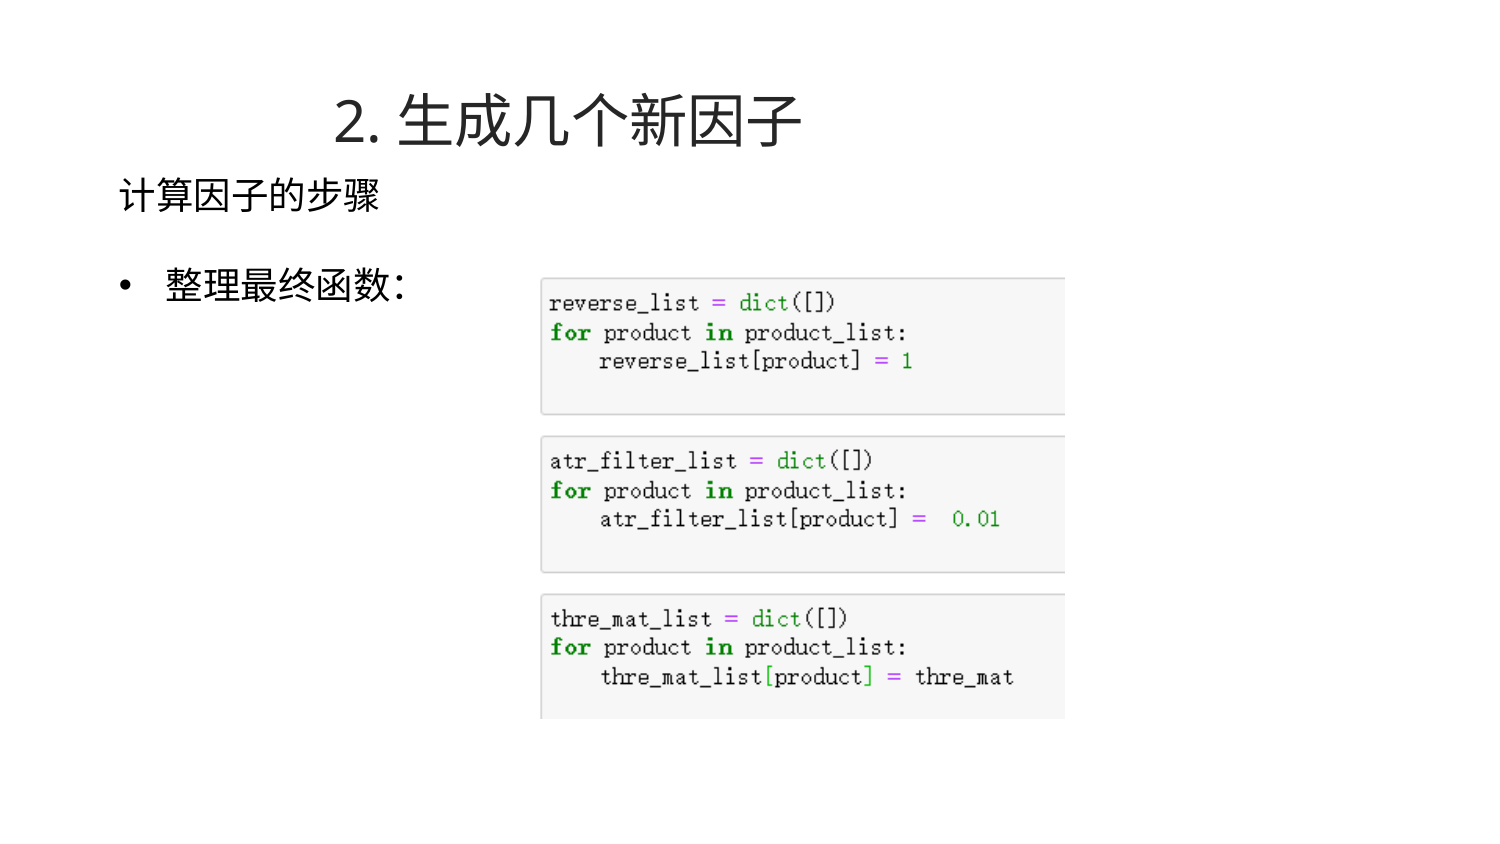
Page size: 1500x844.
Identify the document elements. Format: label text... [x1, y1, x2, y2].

text_box 计算因子的步骤 整理最终函数： [103, 164, 1396, 405]
picture [536, 269, 1066, 719]
title 2.生成几个新因子 [319, 76, 1416, 235]
